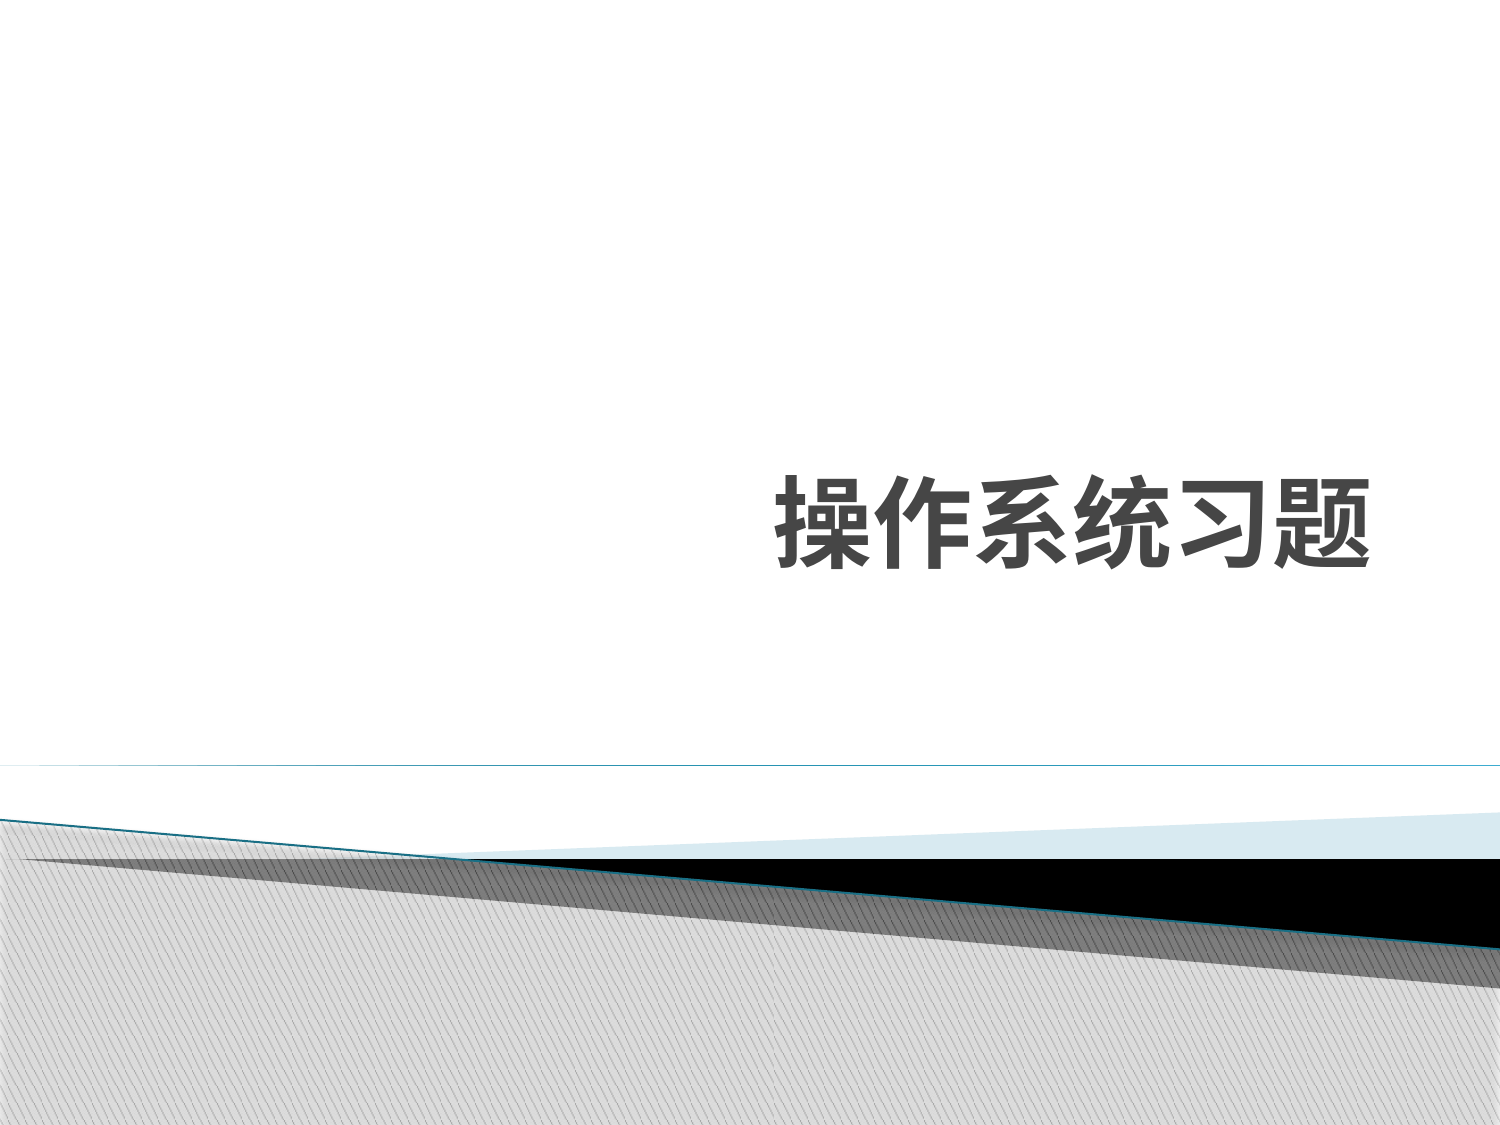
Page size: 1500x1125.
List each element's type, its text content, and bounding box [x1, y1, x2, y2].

title 操作系统习题 [112, 287, 1388, 588]
picture [5, 859, 1500, 989]
